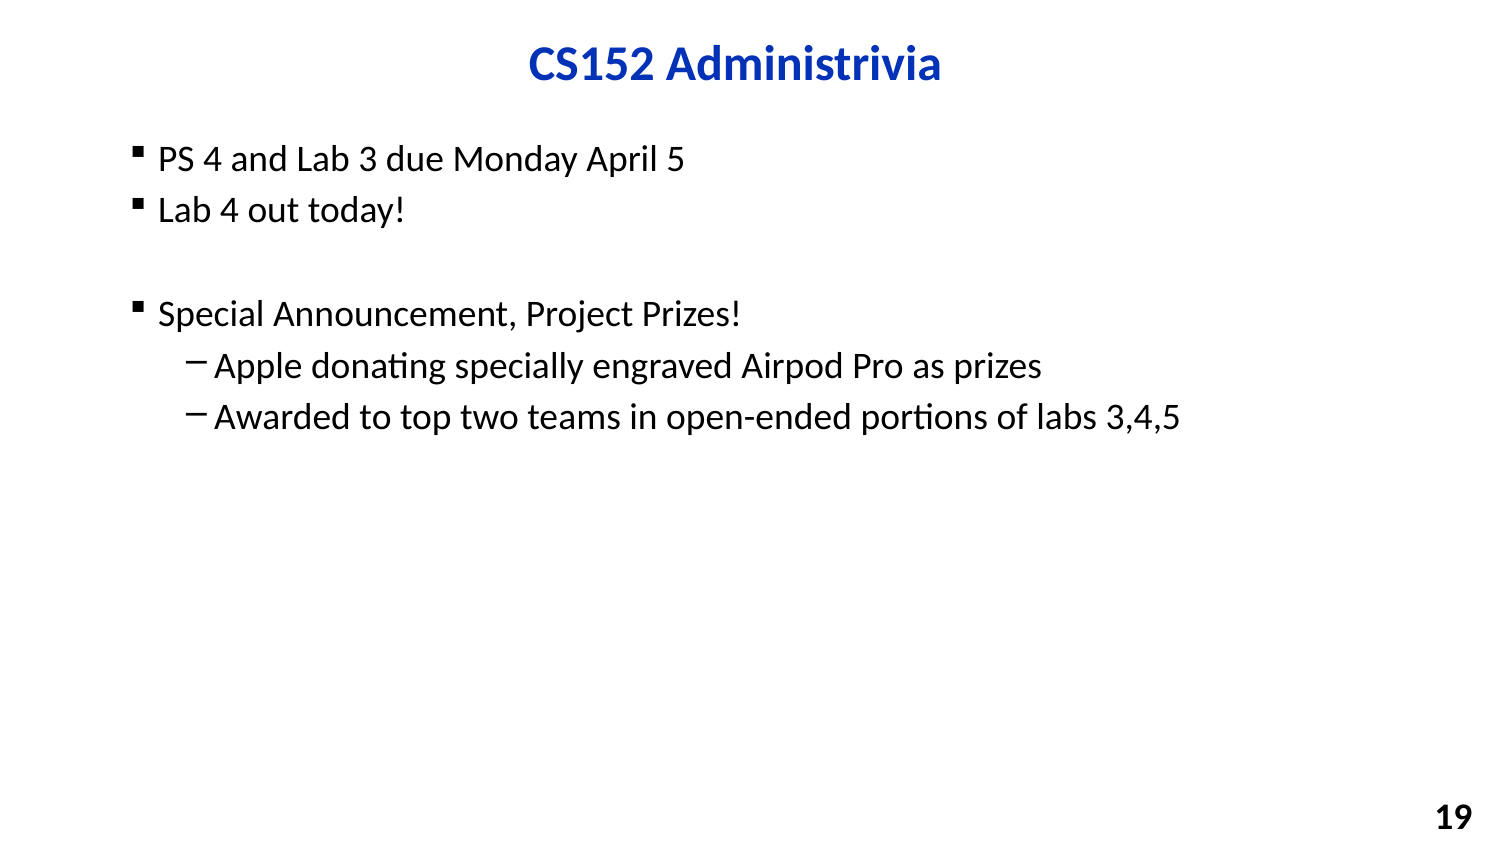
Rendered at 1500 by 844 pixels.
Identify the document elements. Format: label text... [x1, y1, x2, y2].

slide_number 19 [1174, 796, 1488, 834]
list PS 4 and Lab 3 due Monday April 5 Lab 4 out today! Special Announcement, Project Prizes! Apple donating specially engraved Airpod Pro as prizes Awarded to top two teams in open-ended portions of labs 3,4,5 [114, 131, 1376, 754]
title CS152 Administrivia [137, 18, 1335, 110]
